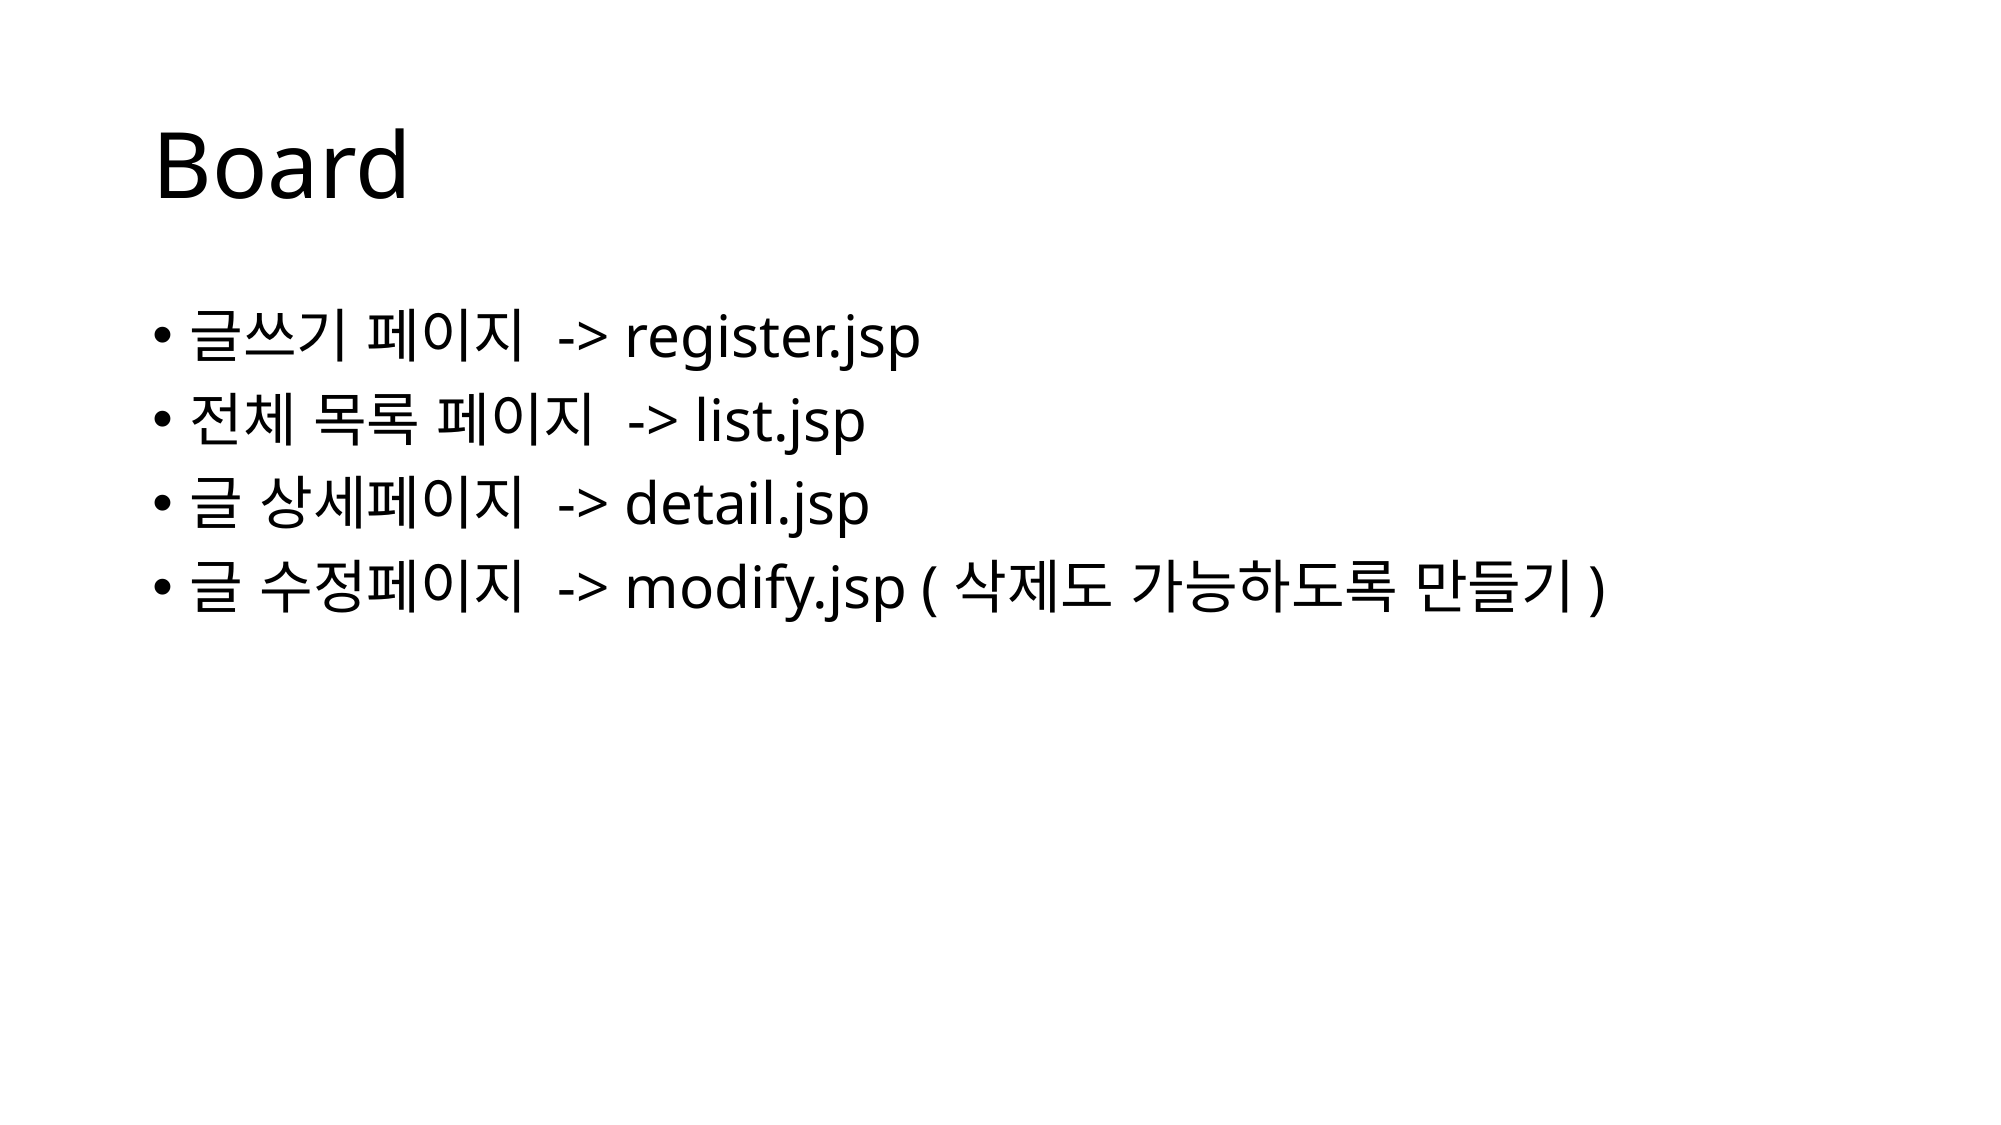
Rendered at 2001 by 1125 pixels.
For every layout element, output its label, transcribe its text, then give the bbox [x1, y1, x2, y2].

title Board [137, 59, 1863, 278]
list 글쓰기 페이지 -> register.jsp 전체 목록 페이지 -> list.jsp 글 상세페이지 -> detail.jsp 글 수정페이지 -> modify.jsp (삭제도 가능하도록 만들기) [137, 299, 1863, 1014]
